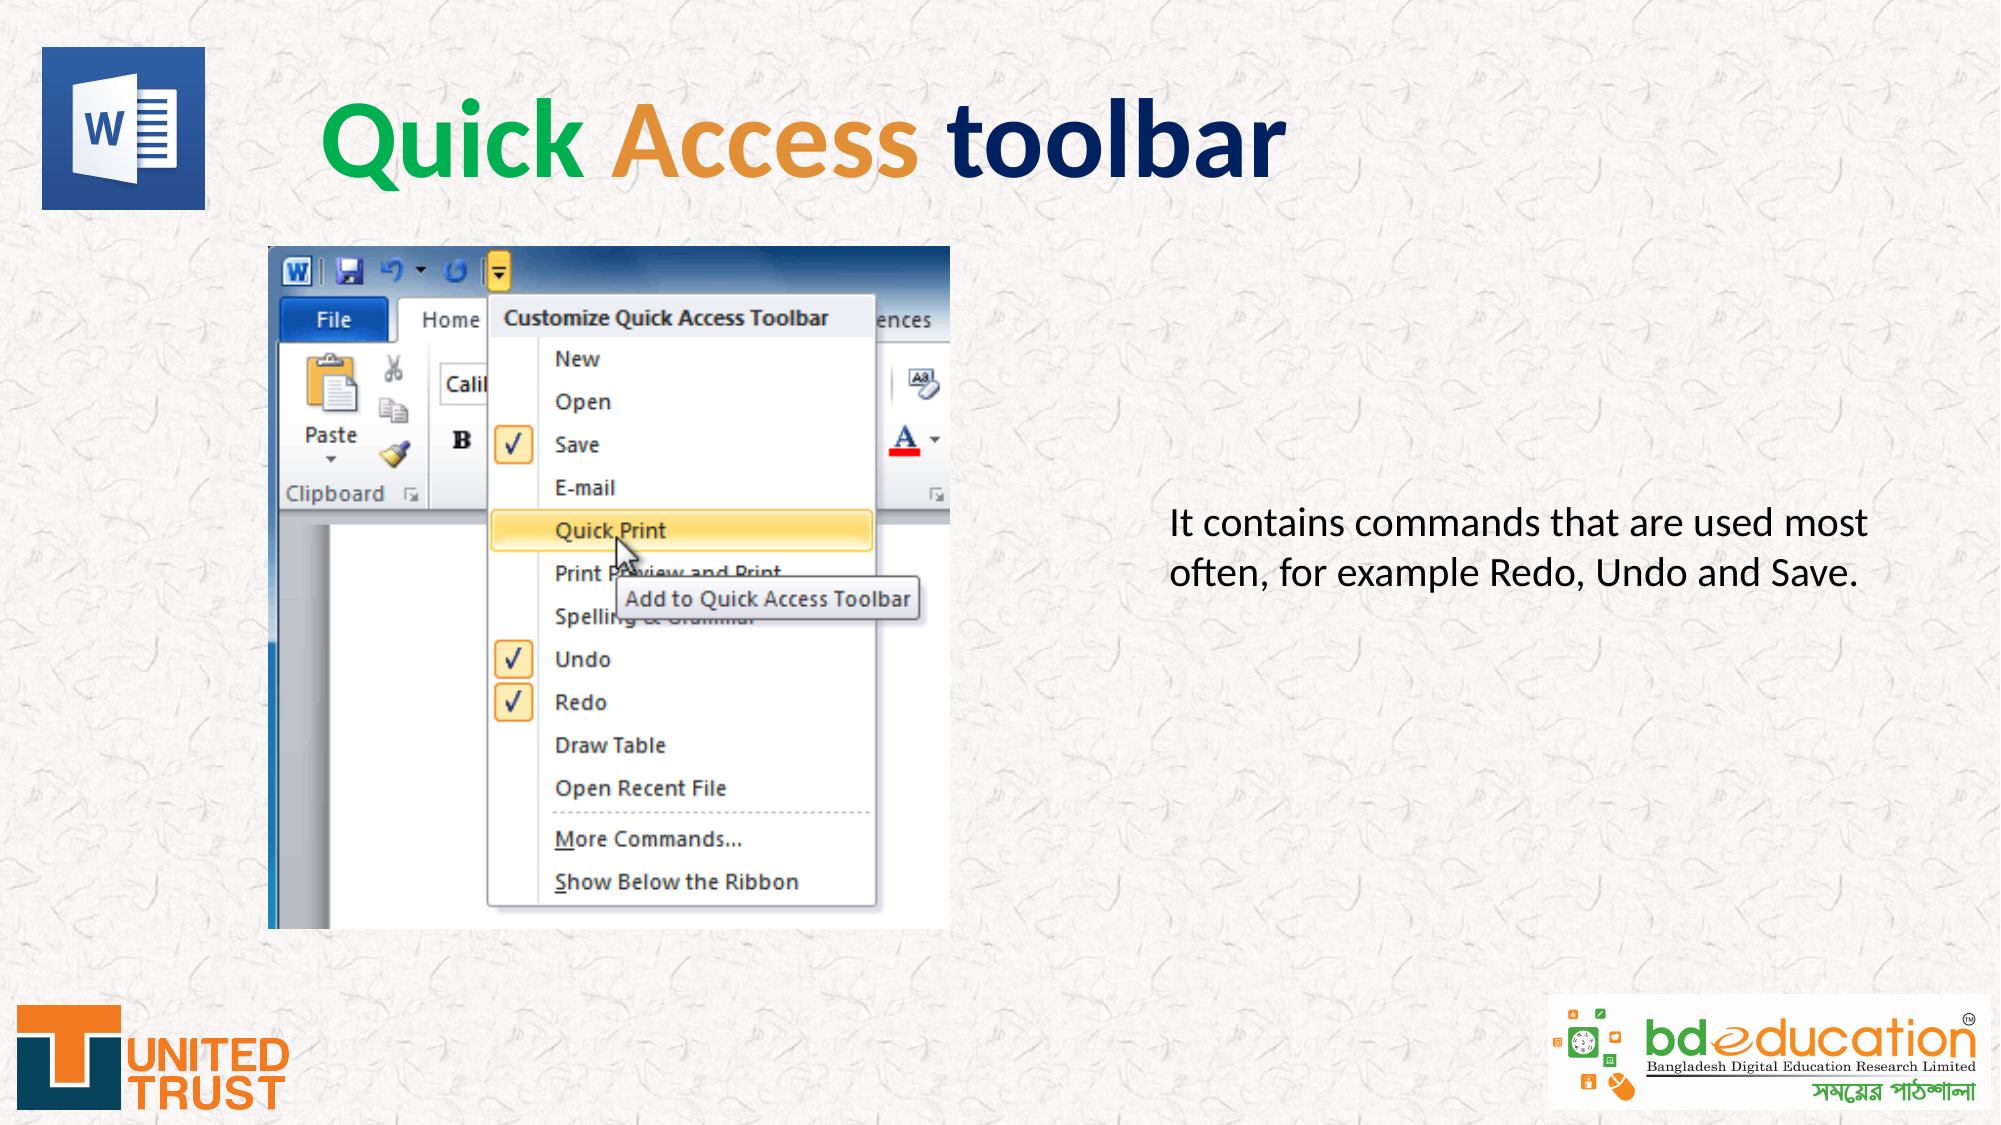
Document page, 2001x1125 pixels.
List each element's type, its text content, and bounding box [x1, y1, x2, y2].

text_box Quick Access toolbar [305, 57, 2000, 208]
text_box It contains commands that are used most often, for example Redo, Undo and Save. [1097, 487, 1932, 603]
picture [0, 0, 2001, 1125]
